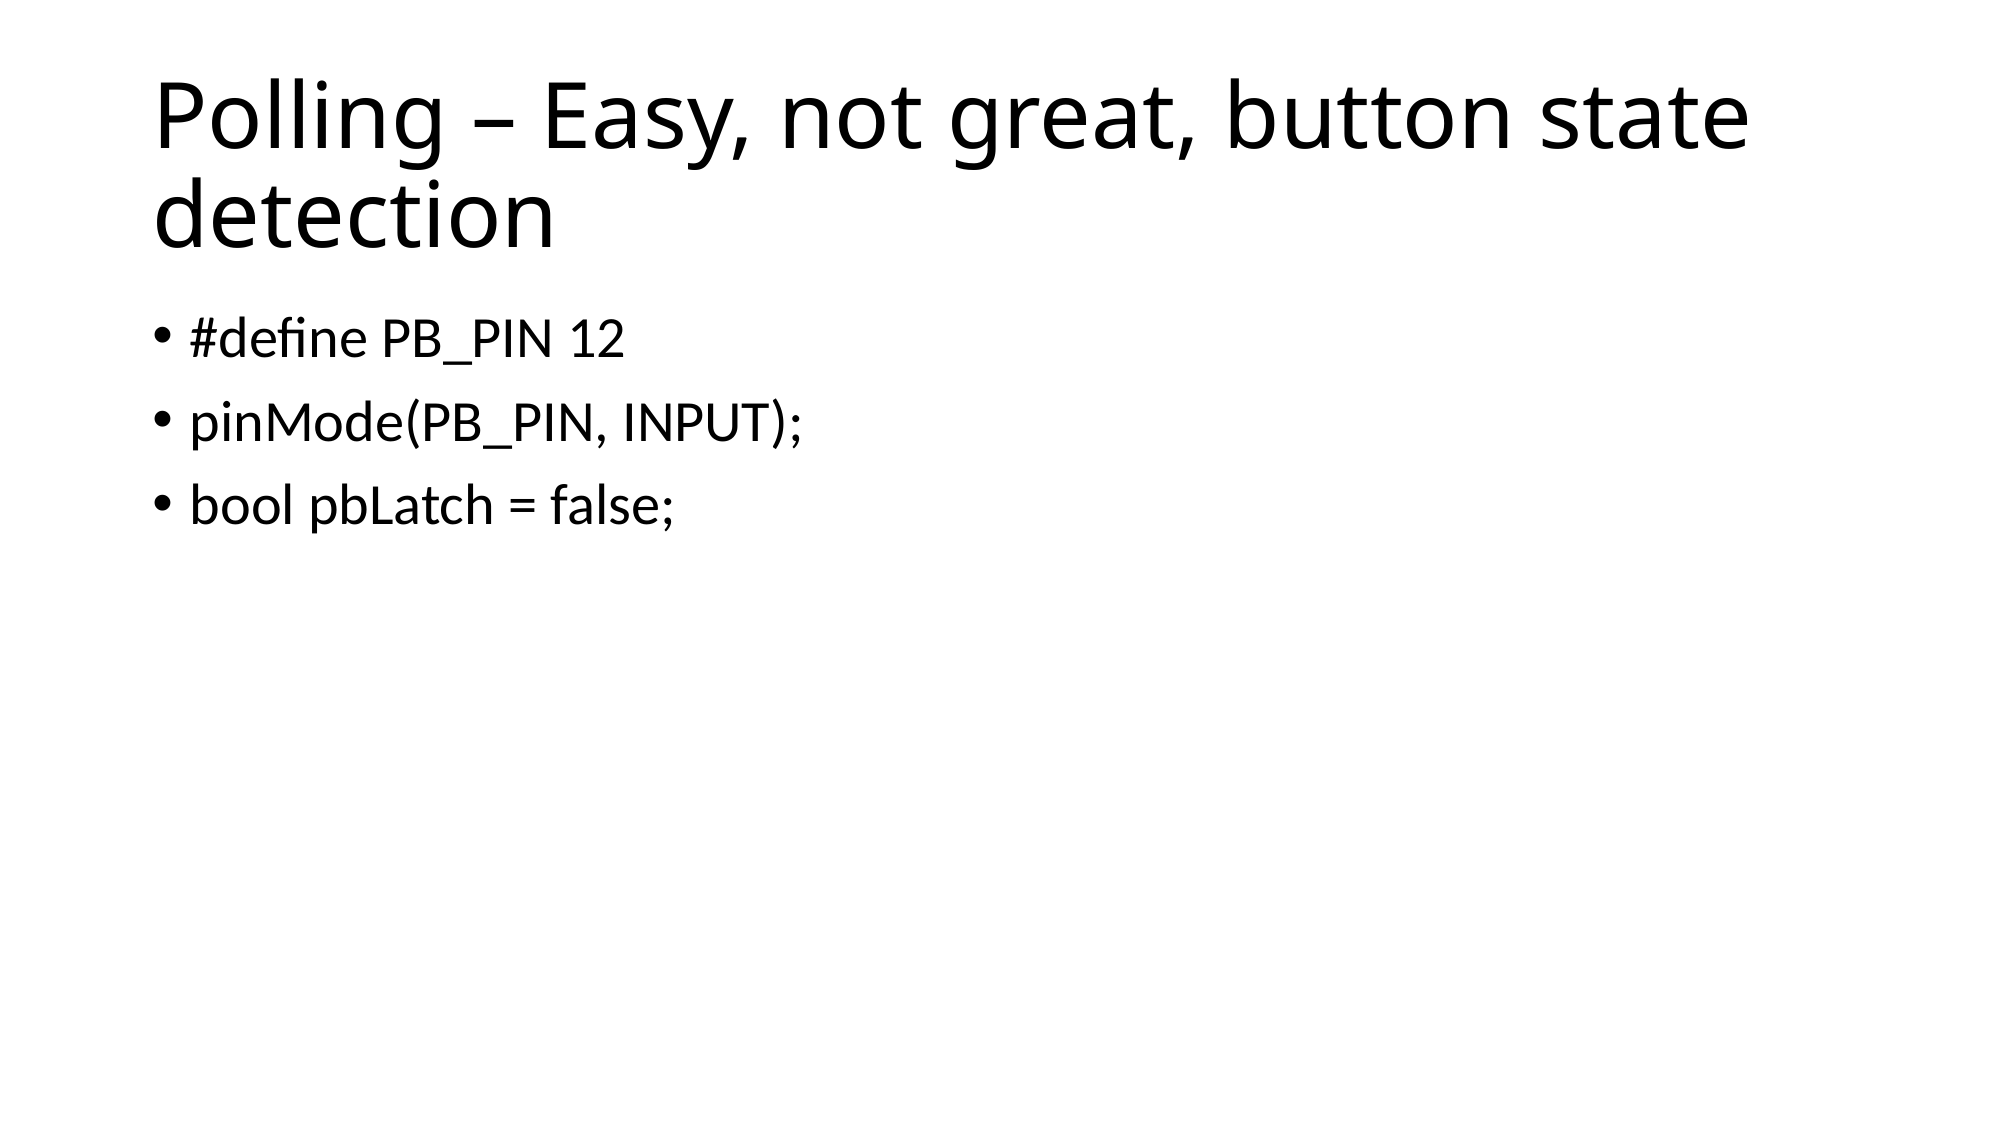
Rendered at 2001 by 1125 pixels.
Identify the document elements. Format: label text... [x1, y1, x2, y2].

title Polling – Easy, not great, button state detection [137, 59, 1863, 278]
list #define PB_PIN 12 pinMode(PB_PIN, INPUT); bool pbLatch = false; [137, 299, 1863, 1014]
